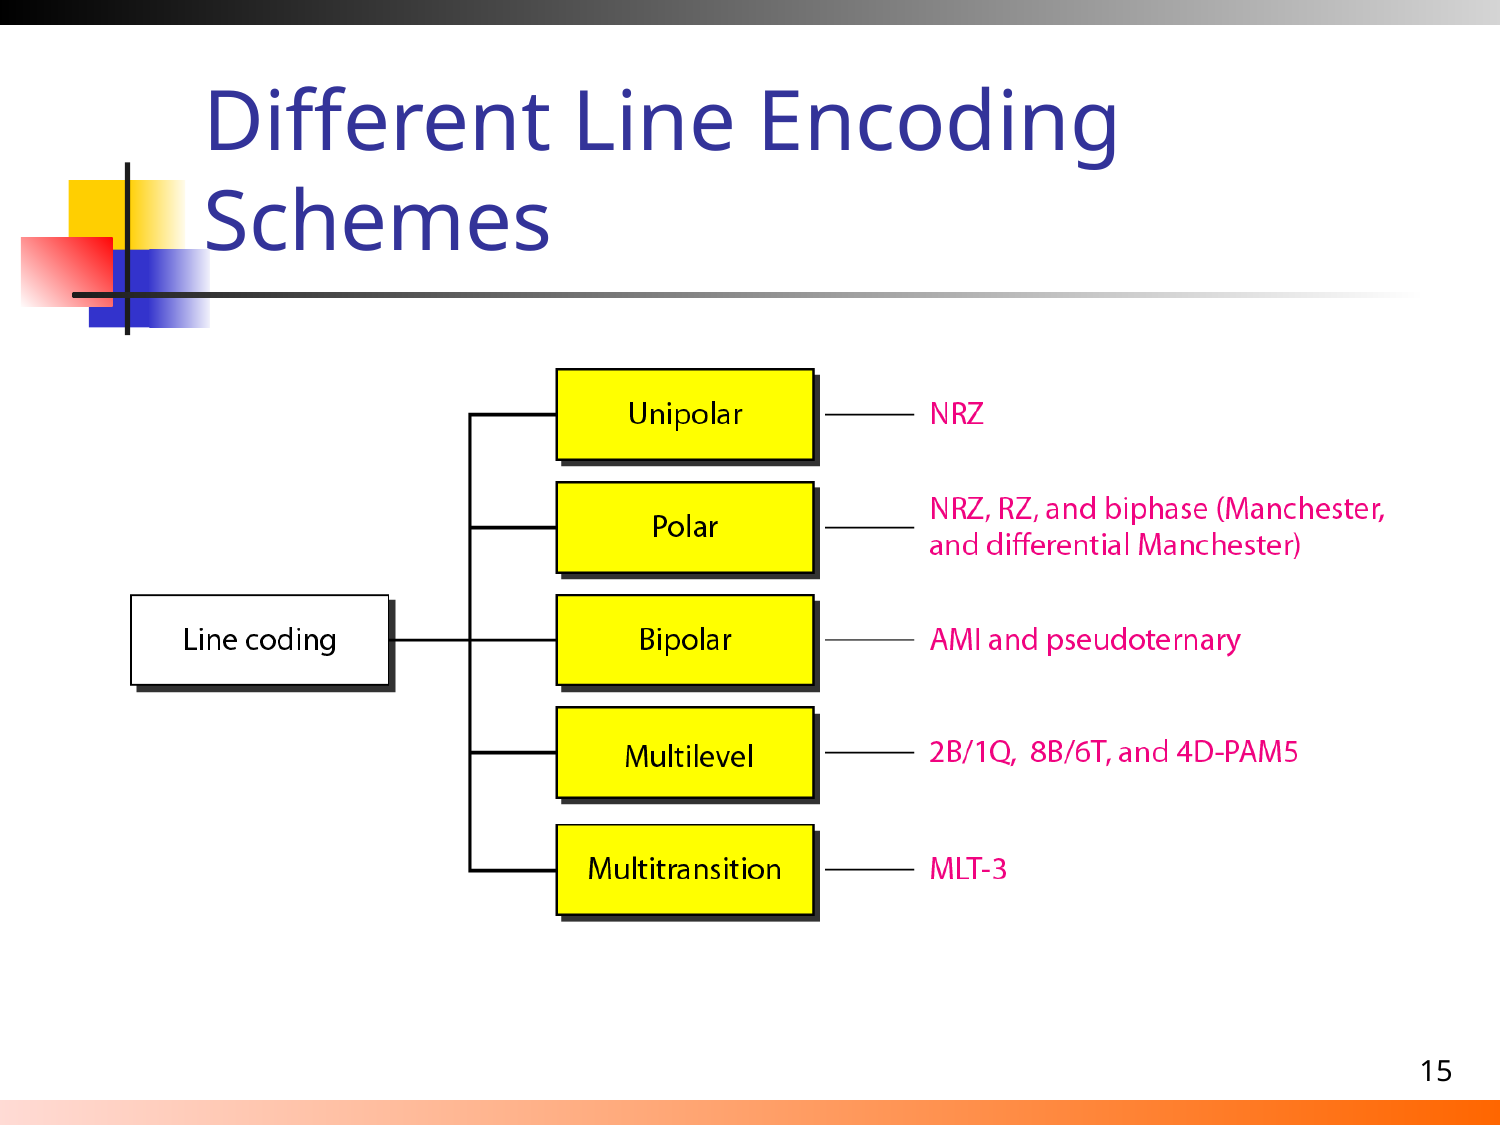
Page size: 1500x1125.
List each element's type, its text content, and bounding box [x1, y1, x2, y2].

title Different Line Encoding Schemes [188, 34, 1468, 276]
slide_number 15 [1154, 1023, 1468, 1100]
picture [130, 367, 1385, 923]
title B8ZS [574, 1100, 579, 1125]
